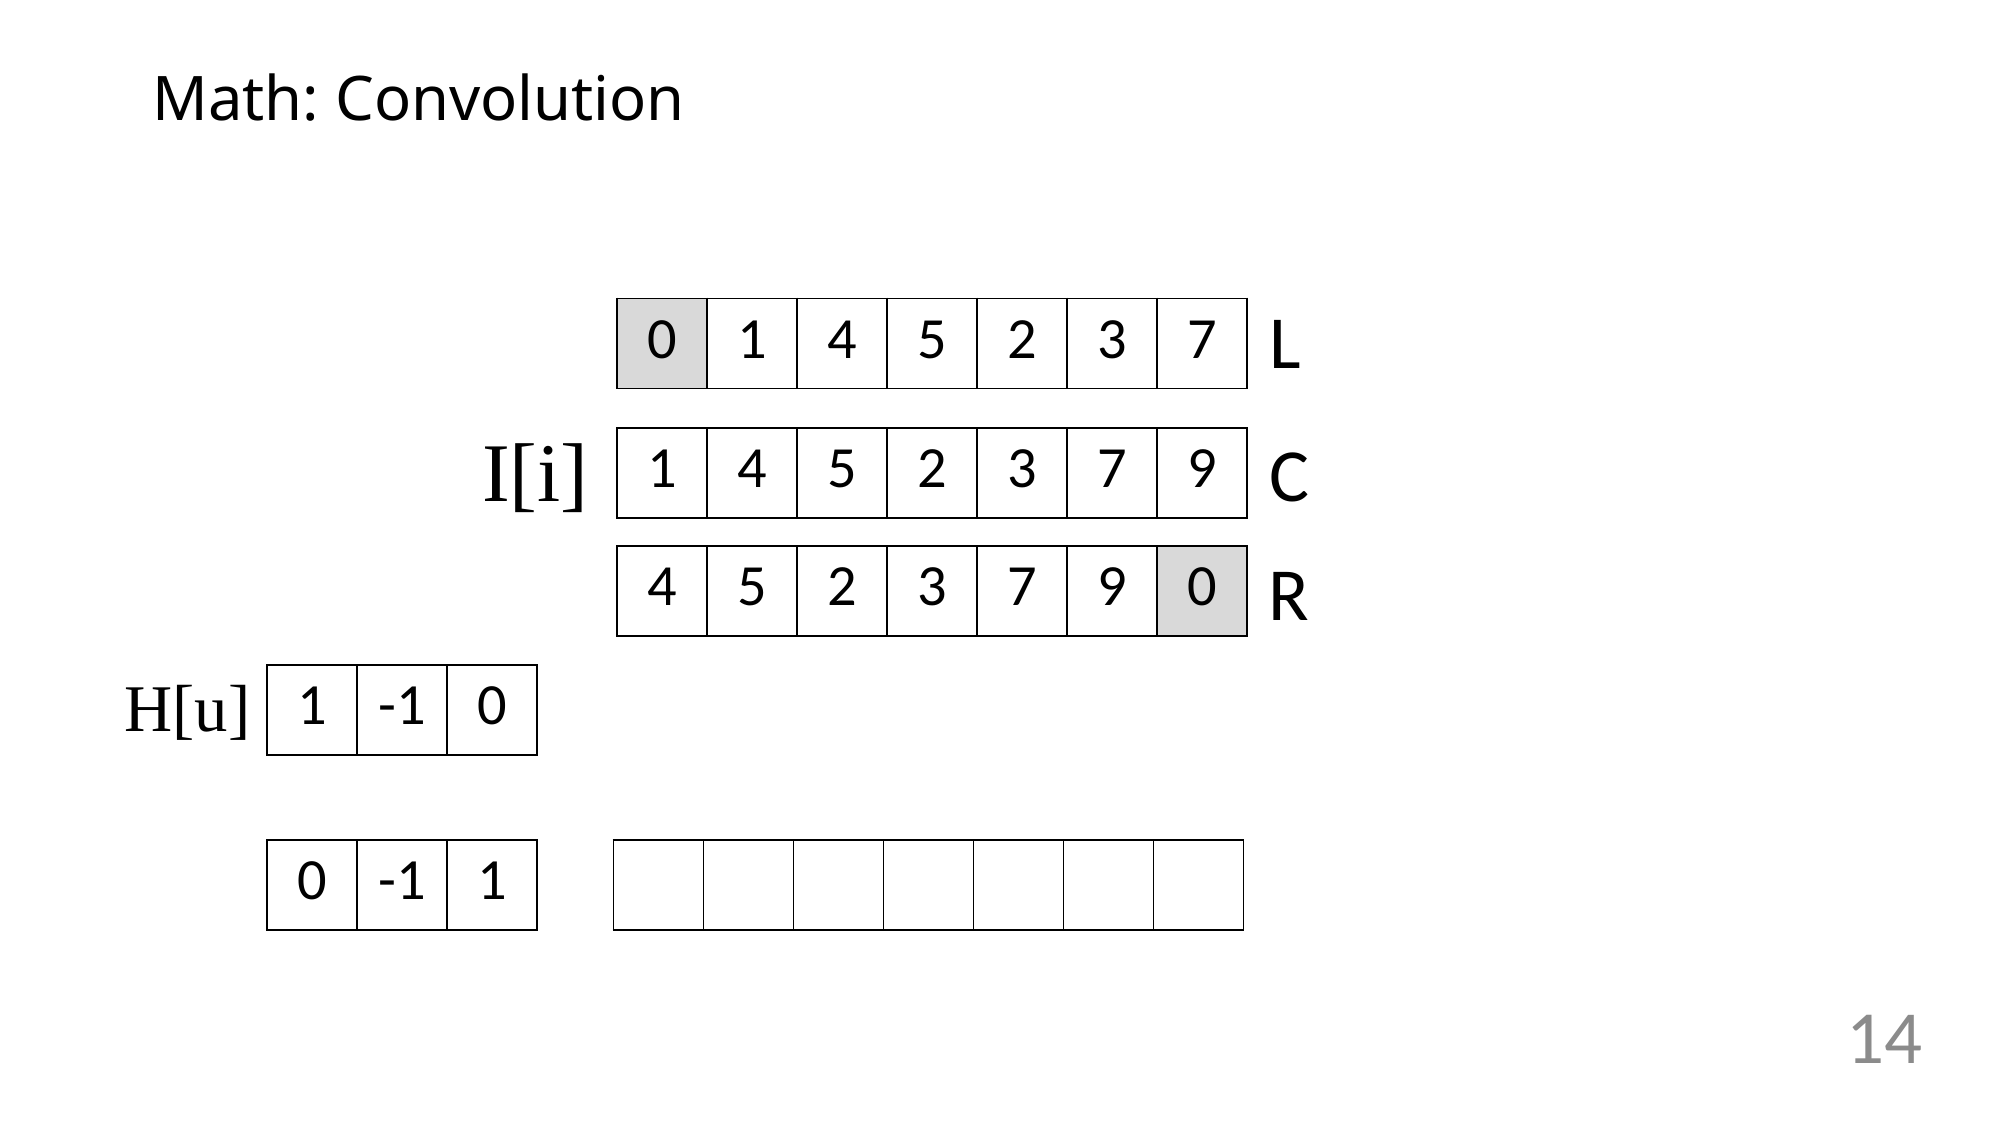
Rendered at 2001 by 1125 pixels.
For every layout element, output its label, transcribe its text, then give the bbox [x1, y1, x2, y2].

table_header [704, 841, 793, 929]
table_header 7 [978, 547, 1066, 635]
text_box I[i] [467, 410, 604, 526]
table_header 7 [1068, 429, 1156, 517]
table_header 0 [448, 666, 536, 754]
table_header 0 [1158, 547, 1246, 635]
text_box R [1253, 537, 1325, 643]
table_header 1 [448, 841, 536, 929]
slide_number 14 [1750, 969, 1938, 1099]
table_header -1 [358, 841, 446, 929]
table_header 9 [1068, 547, 1156, 635]
table_header 2 [798, 547, 886, 635]
text_box H[u] [109, 657, 266, 752]
table_header 2 [888, 429, 976, 517]
table_header 5 [798, 429, 886, 517]
table_header [1154, 841, 1243, 929]
table_header 4 [618, 547, 706, 635]
table_header 1 [708, 299, 796, 388]
table_header 0 [618, 299, 706, 388]
table_header 4 [798, 299, 886, 388]
table_header 5 [888, 299, 976, 388]
table_header 1 [268, 666, 356, 754]
table_header [1064, 841, 1153, 929]
table_header 0 [268, 841, 356, 929]
table_header 1 [618, 429, 706, 517]
text_box L [1254, 286, 1316, 392]
table_header [974, 841, 1063, 929]
table_header [794, 841, 883, 929]
table_header 5 [708, 547, 796, 635]
text_box C [1254, 418, 1325, 524]
table_header 3 [888, 547, 976, 635]
table_header 3 [1068, 299, 1156, 388]
table_header [884, 841, 973, 929]
table_header 9 [1158, 429, 1246, 517]
table_header 3 [978, 429, 1066, 517]
table_header -1 [358, 666, 446, 754]
table_header 7 [1158, 299, 1246, 388]
table_header 4 [708, 429, 796, 517]
table_header 2 [978, 299, 1066, 388]
table_header [614, 841, 703, 929]
